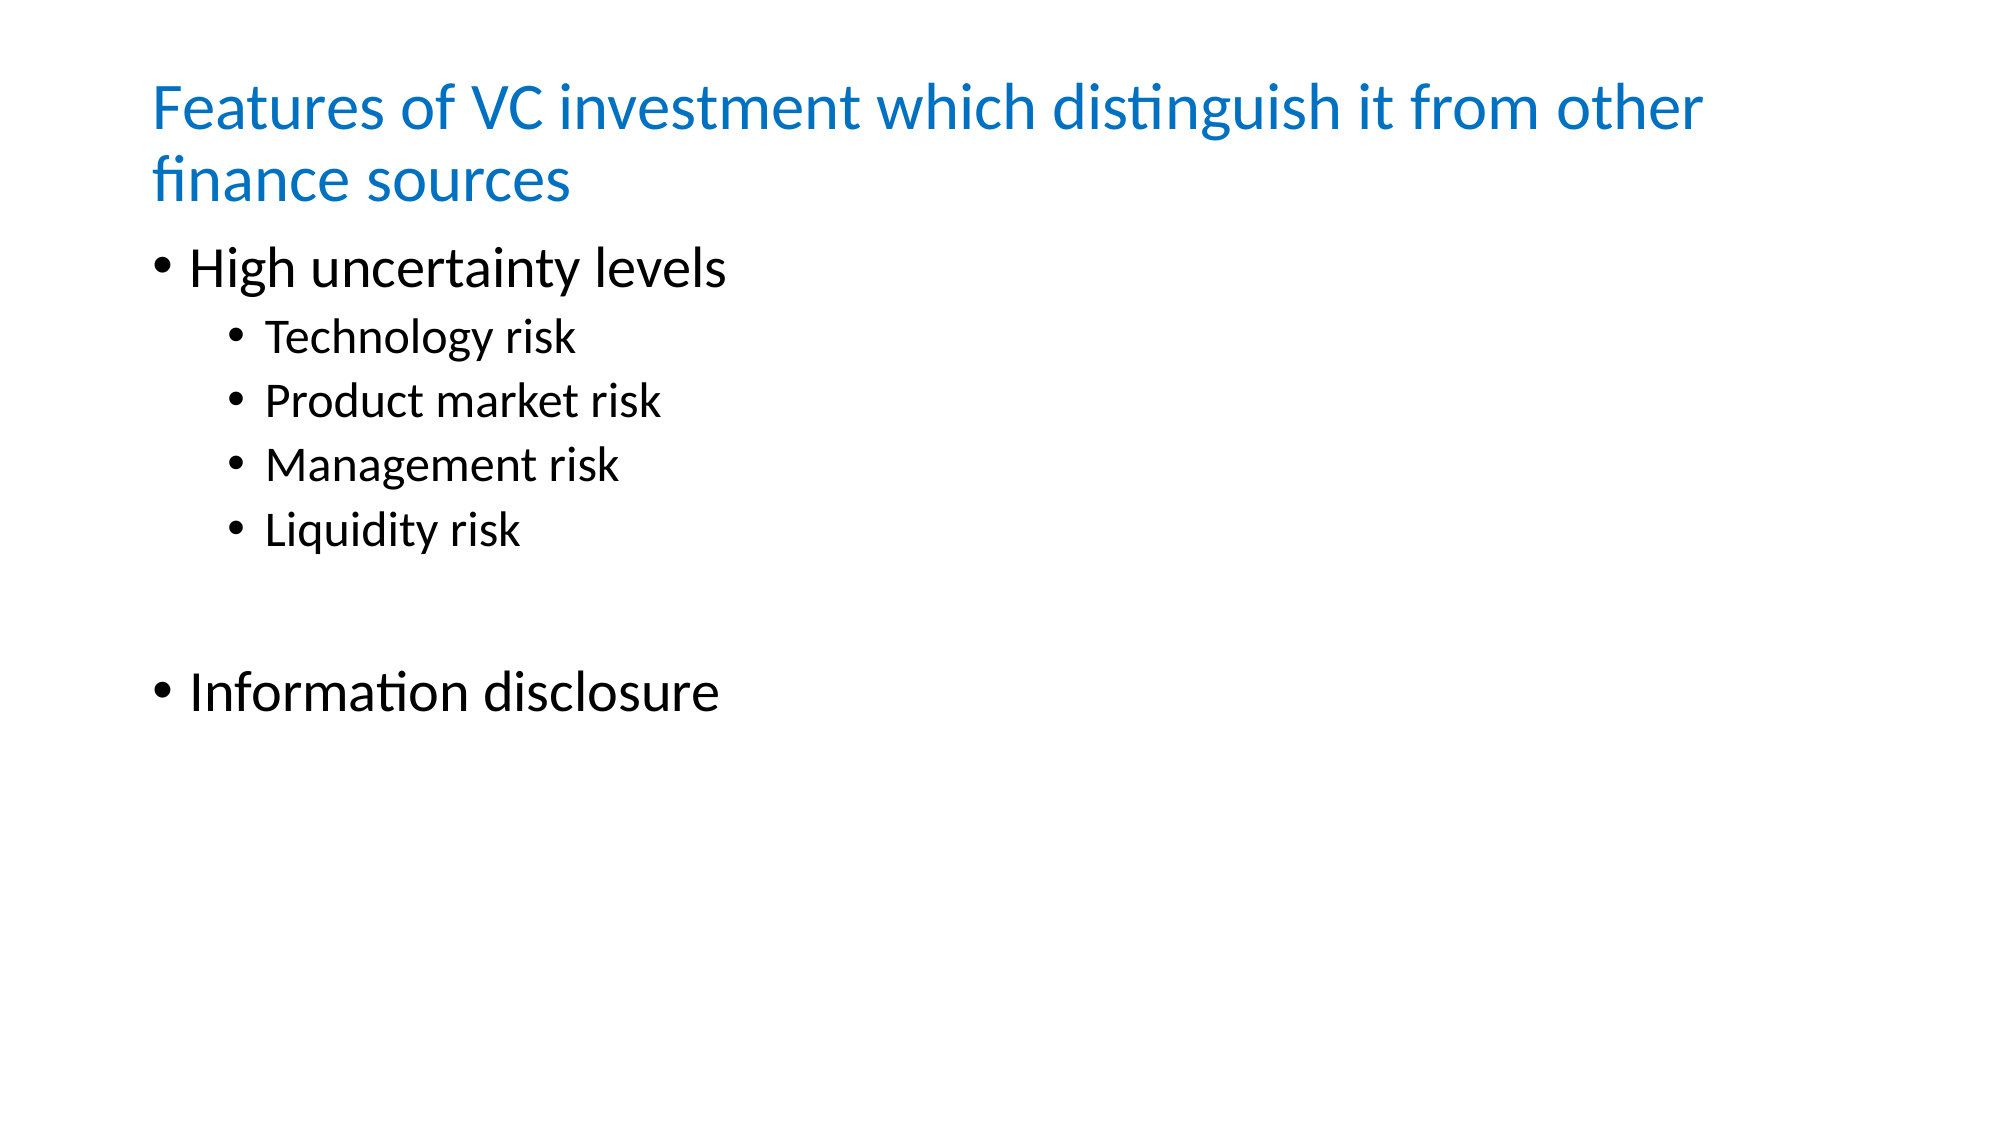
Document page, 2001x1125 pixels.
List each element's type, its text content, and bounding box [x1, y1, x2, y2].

list Features of VC investment which distinguish it from other finance sources High uncertainty levels Technology risk Product market risk Management risk Liquidity risk Information disclosure [137, 64, 1863, 1014]
